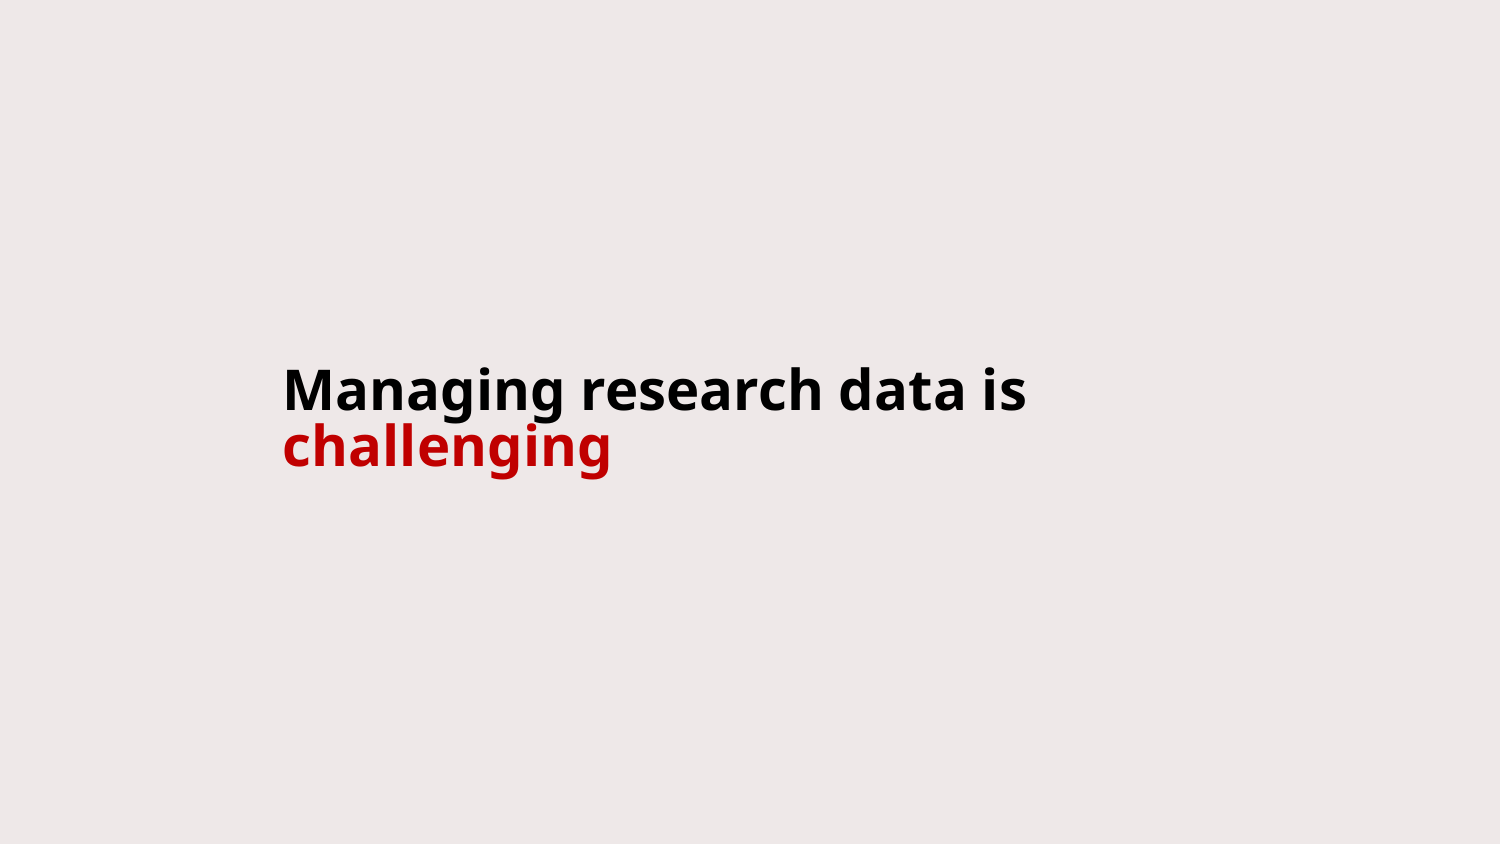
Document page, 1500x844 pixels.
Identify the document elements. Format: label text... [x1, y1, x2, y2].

text_box Managing research data is challenging [268, 377, 1315, 467]
